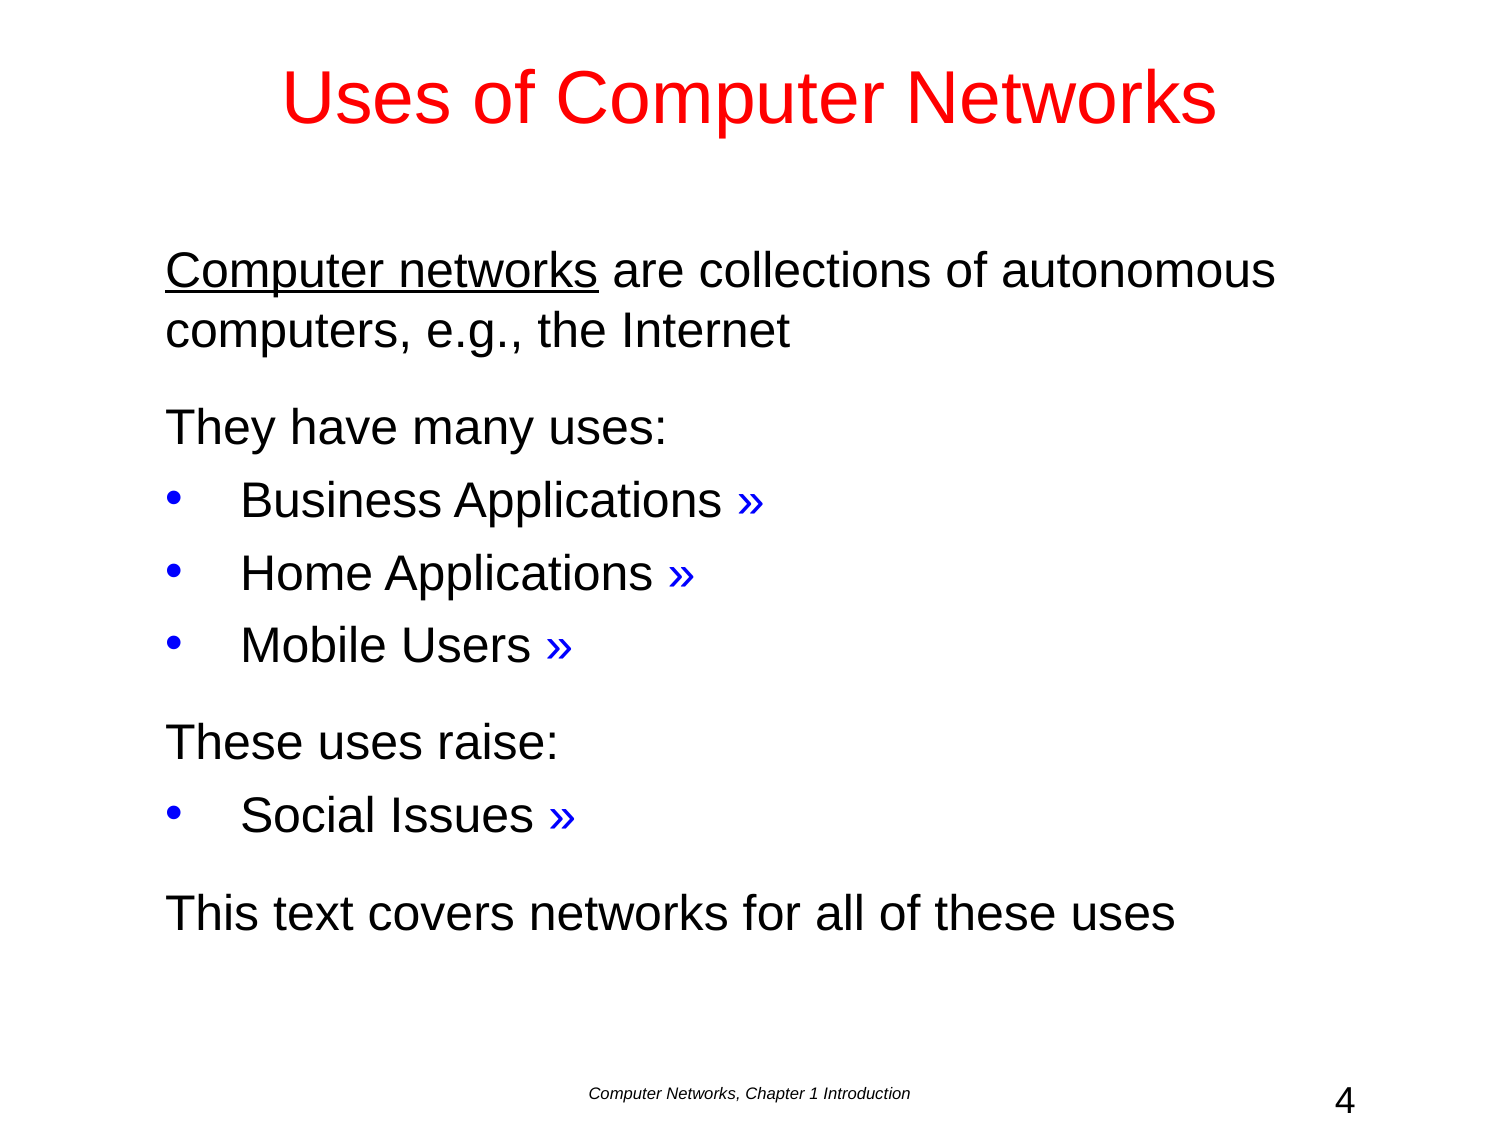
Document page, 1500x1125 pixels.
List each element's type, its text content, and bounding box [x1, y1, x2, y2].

list Computer networks are collections of autonomous computers, e.g., the Internet They have many uses: Business Applications » Home Applications » Mobile Users » These uses raise: Social Issues » This text covers networks for all of these uses [150, 229, 1428, 985]
footer Computer Networks, Chapter 1 Introduction [0, 1074, 1500, 1125]
title Uses of Computer Networks [0, 0, 1500, 188]
